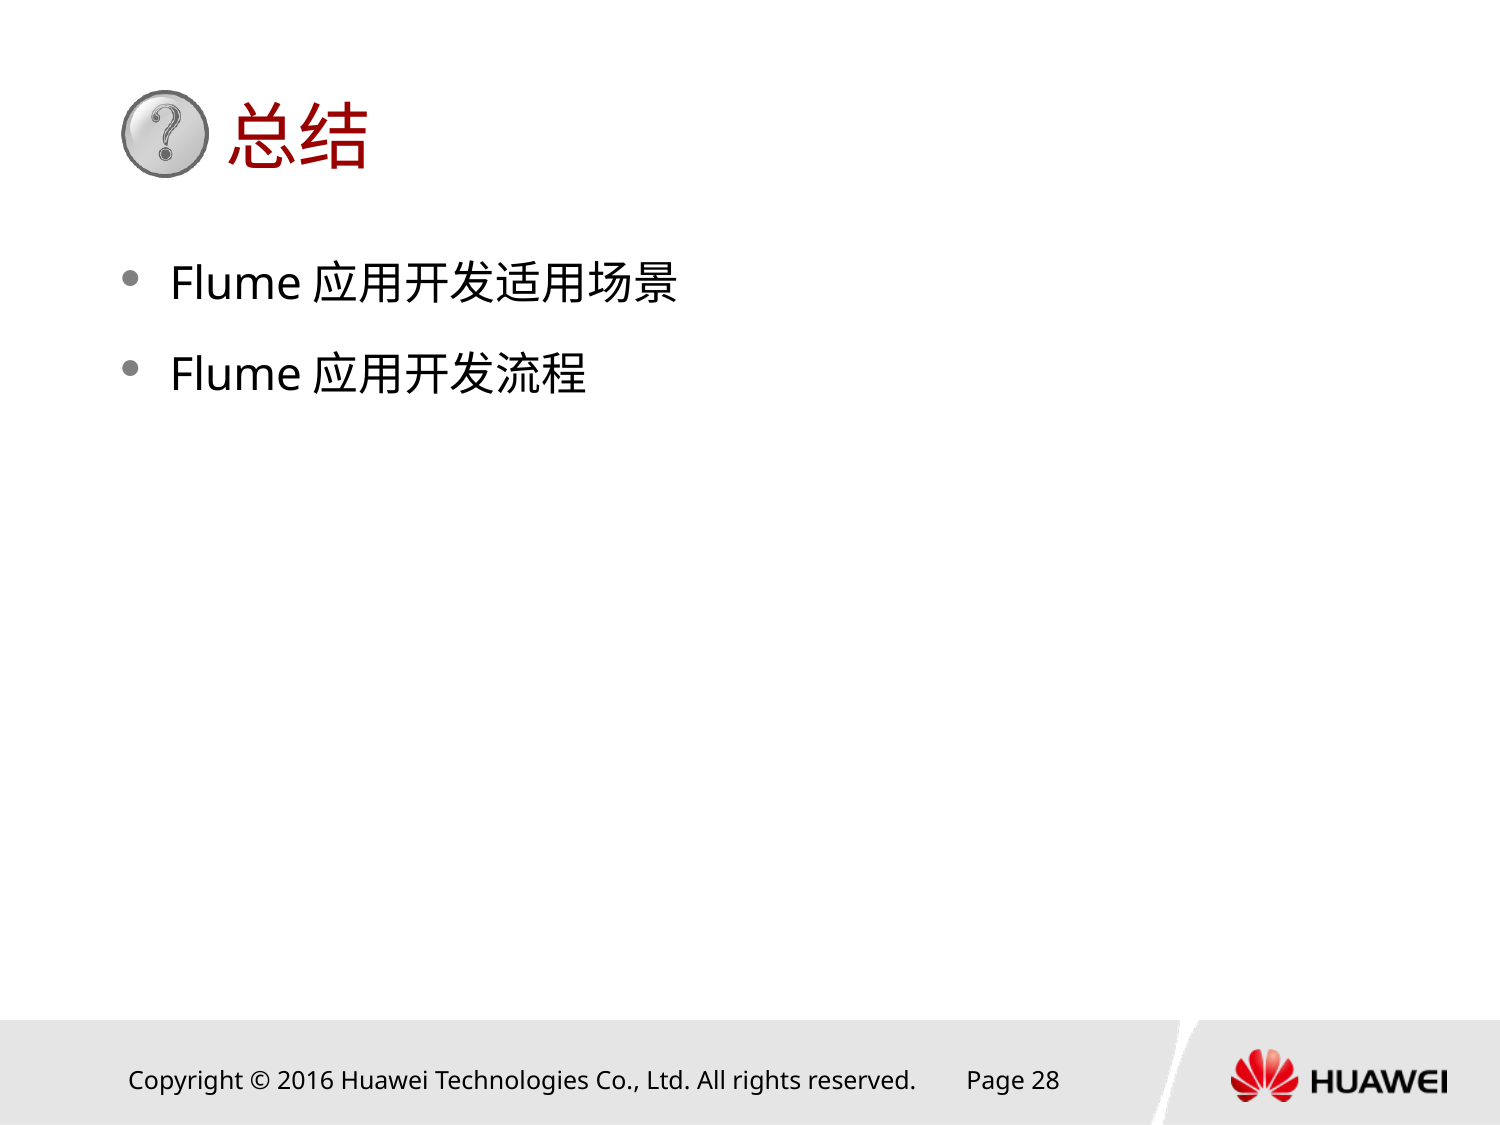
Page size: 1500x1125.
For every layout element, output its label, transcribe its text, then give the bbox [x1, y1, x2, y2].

list Flume应用开发适用场景 Flume应用开发流程 [106, 225, 1409, 1018]
picture [114, 82, 216, 185]
title 总结 [212, 63, 1412, 207]
picture [0, 1020, 1500, 1125]
